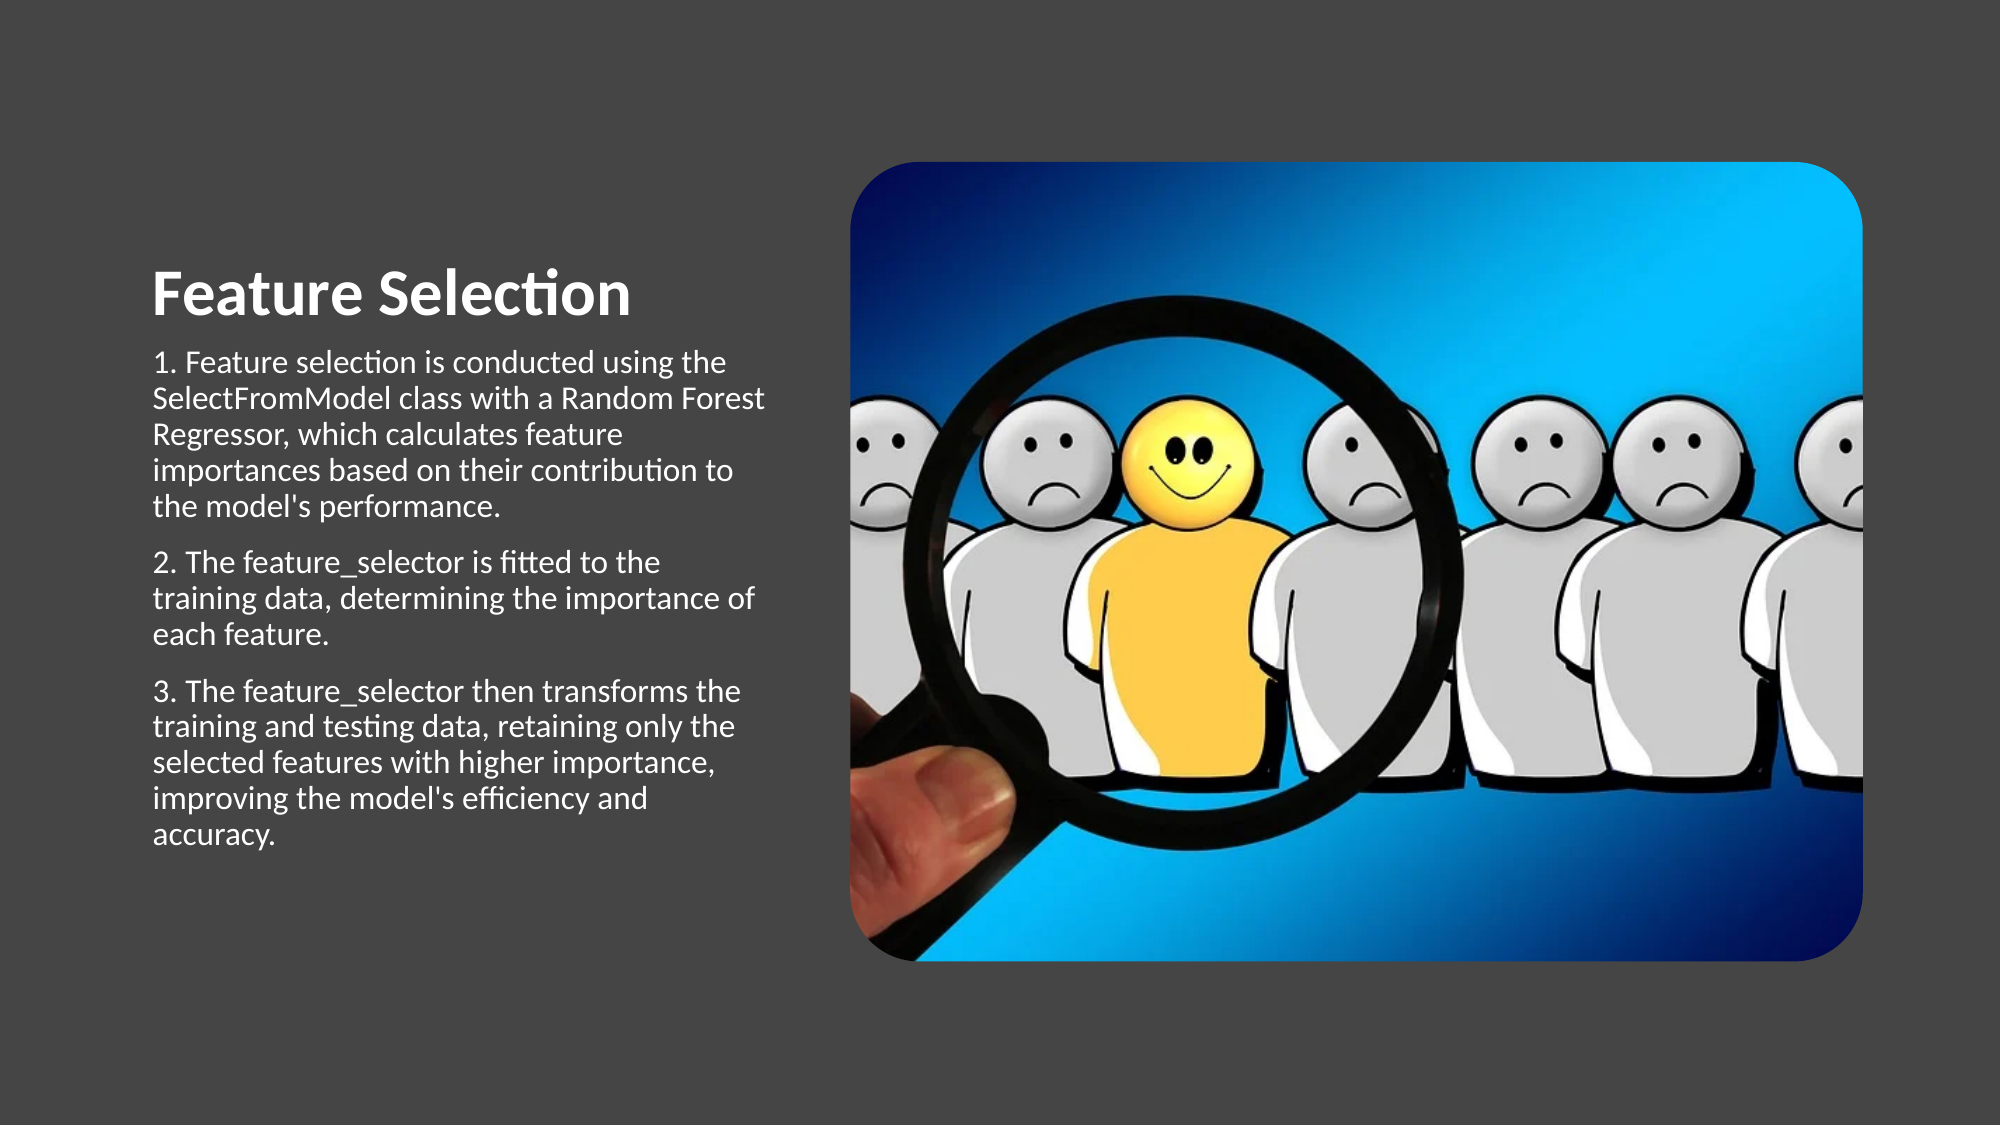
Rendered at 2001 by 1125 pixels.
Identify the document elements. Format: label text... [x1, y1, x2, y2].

list 1. Feature selection is conducted using the SelectFromModel class with a Random Forest Regressor, which calculates feature importances based on their contribution to the model's performance. 2. The feature_selector is fitted to the training data, determining the importance of each feature. 3. The feature_selector then transforms the training and testing data, retaining only the selected features with higher importance, improving the model's efficiency and accuracy. [137, 337, 783, 963]
title Feature Selection [137, 75, 783, 337]
picture [1802, 161, 1863, 218]
picture [850, 161, 1863, 962]
